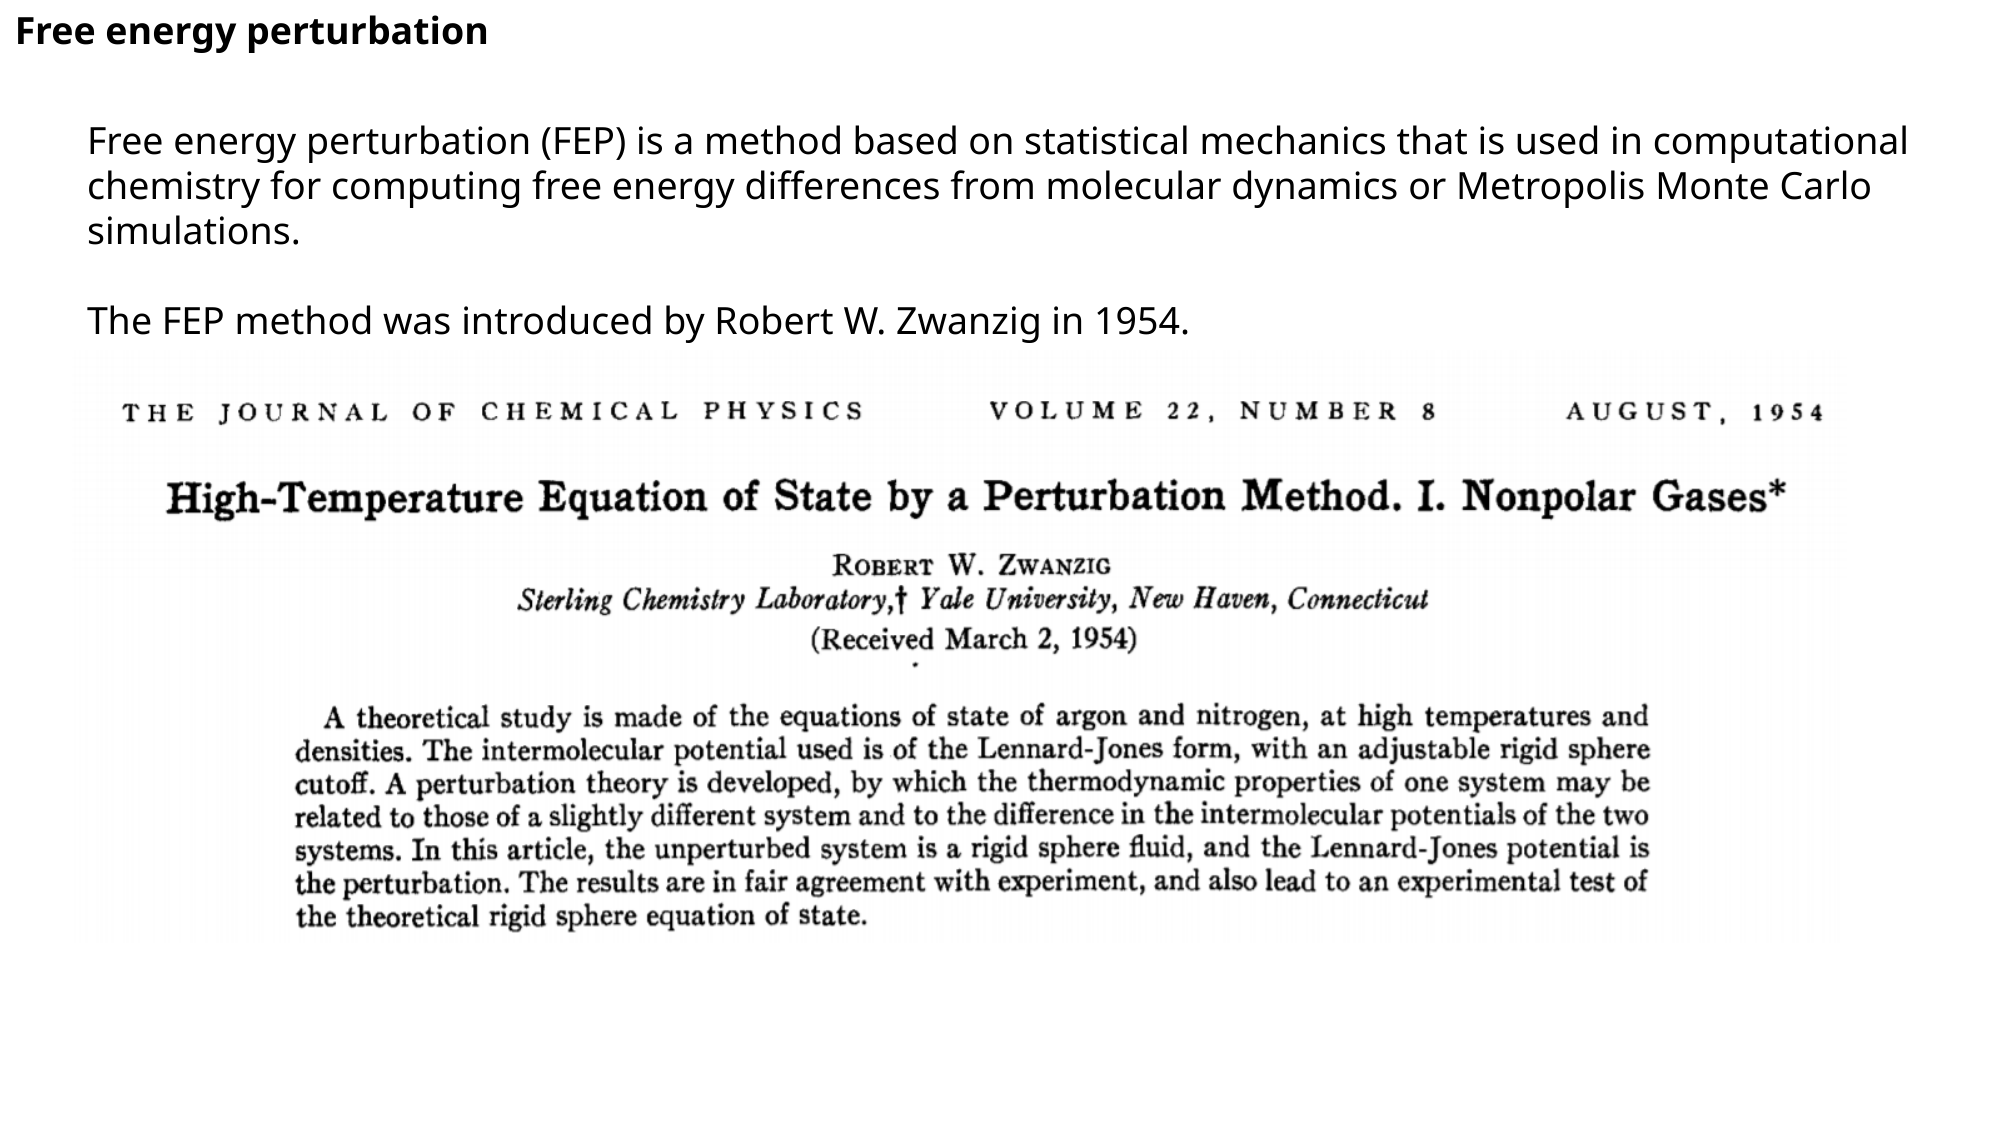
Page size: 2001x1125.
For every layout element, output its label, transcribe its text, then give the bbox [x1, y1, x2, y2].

text_box Free energy perturbation [0, 0, 1000, 60]
text_box The FEP method was introduced by Robert W. Zwanzig in 1954. [72, 289, 1752, 349]
text_box Free energy perturbation (FEP) is a method based on statistical mechanics that is used in computational chemistry for computing free energy differences from molecular dynamics or Metropolis Monte Carlo simulations. [72, 109, 1928, 260]
picture [72, 349, 1847, 943]
